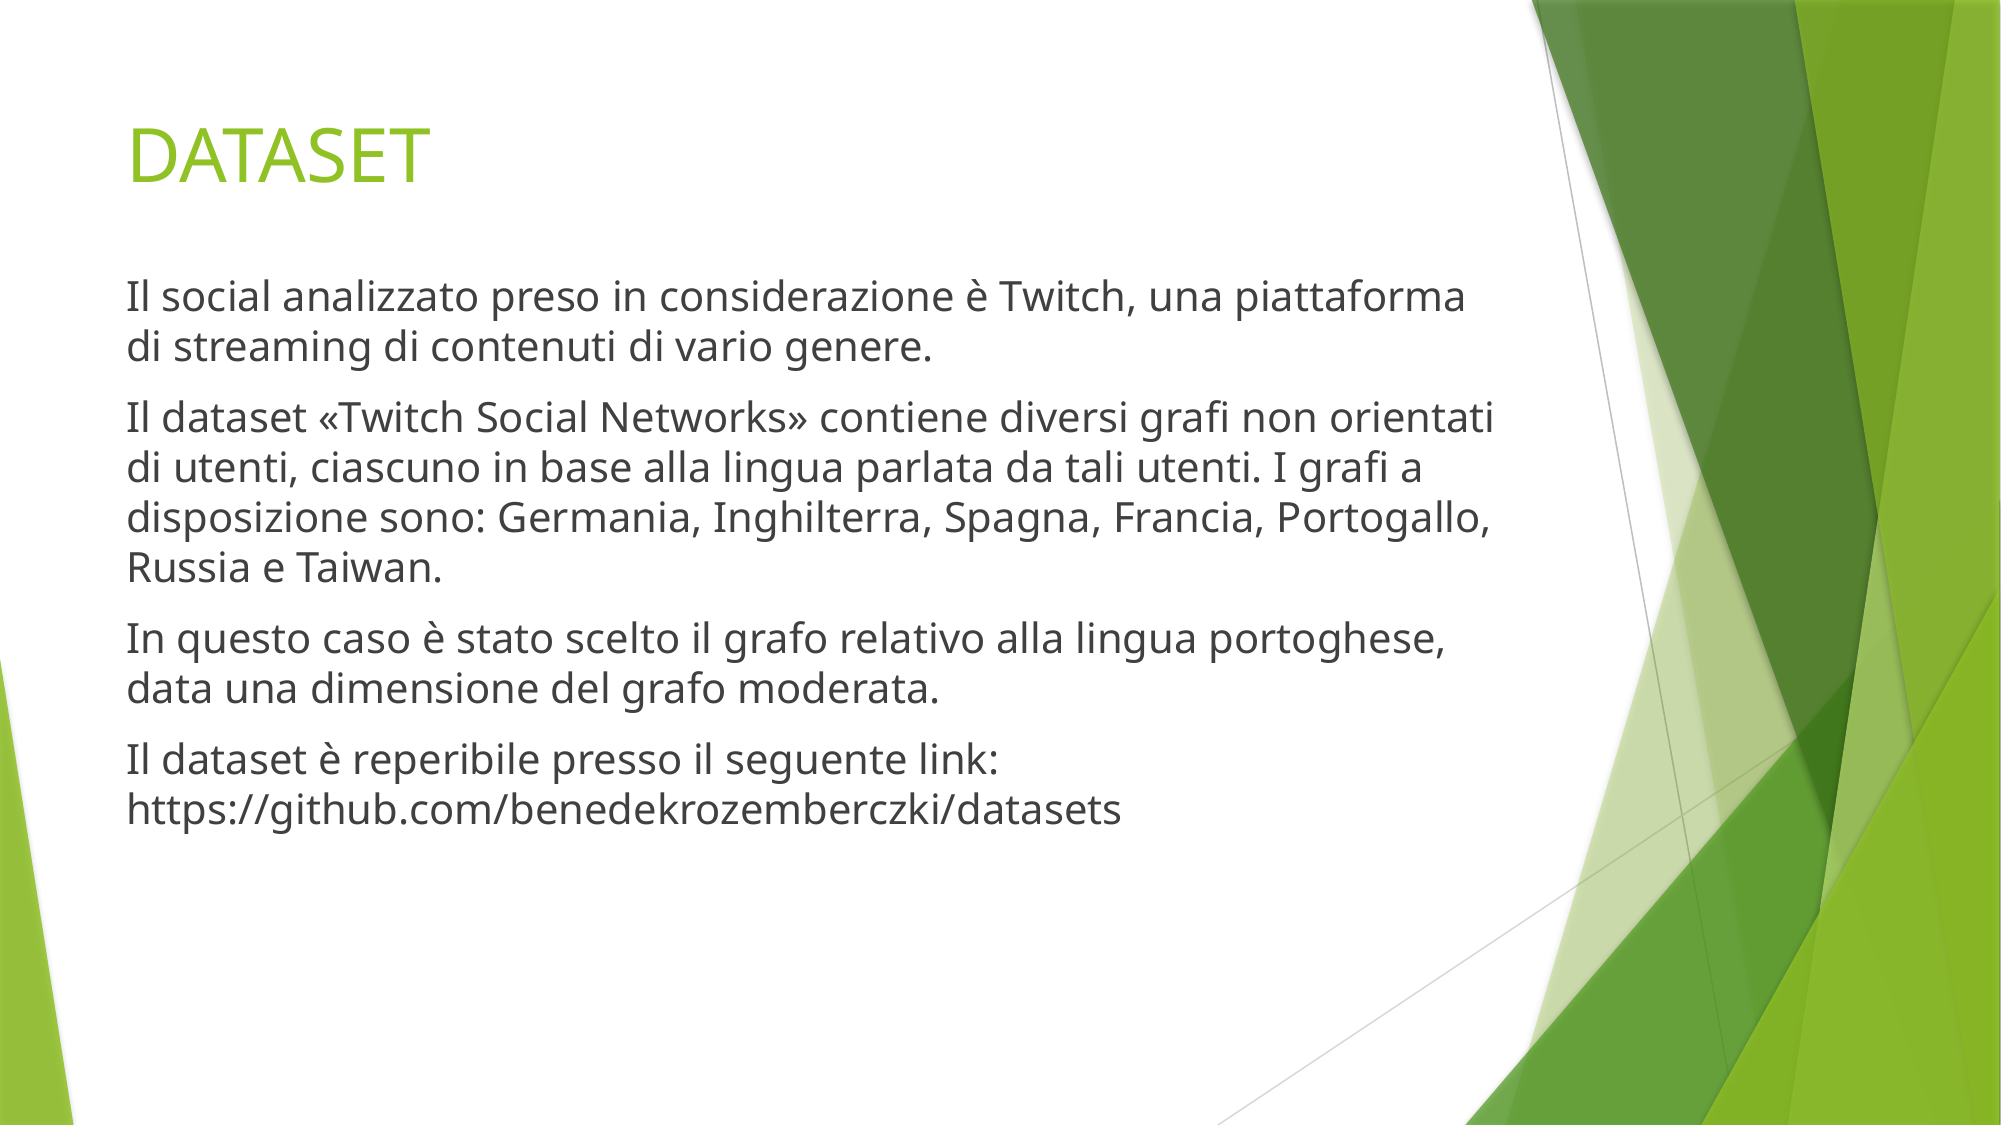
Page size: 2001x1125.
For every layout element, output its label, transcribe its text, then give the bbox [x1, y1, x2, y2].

title DATASET [111, 99, 1522, 262]
list Il social analizzato preso in considerazione è Twitch, una piattaforma di streaming di contenuti di vario genere. Il dataset «Twitch Social Networks» contiene diversi grafi non orientati di utenti, ciascuno in base alla lingua parlata da tali utenti. I grafi a disposizione sono: Germania, Inghilterra, Spagna, Francia, Portogallo, Russia e Taiwan. In questo caso è stato scelto il grafo relativo alla lingua portoghese, data una dimensione del grafo moderata. Il dataset è reperibile presso il seguente link: https://github.com/benedekrozemberczki/datasets [111, 262, 1522, 899]
